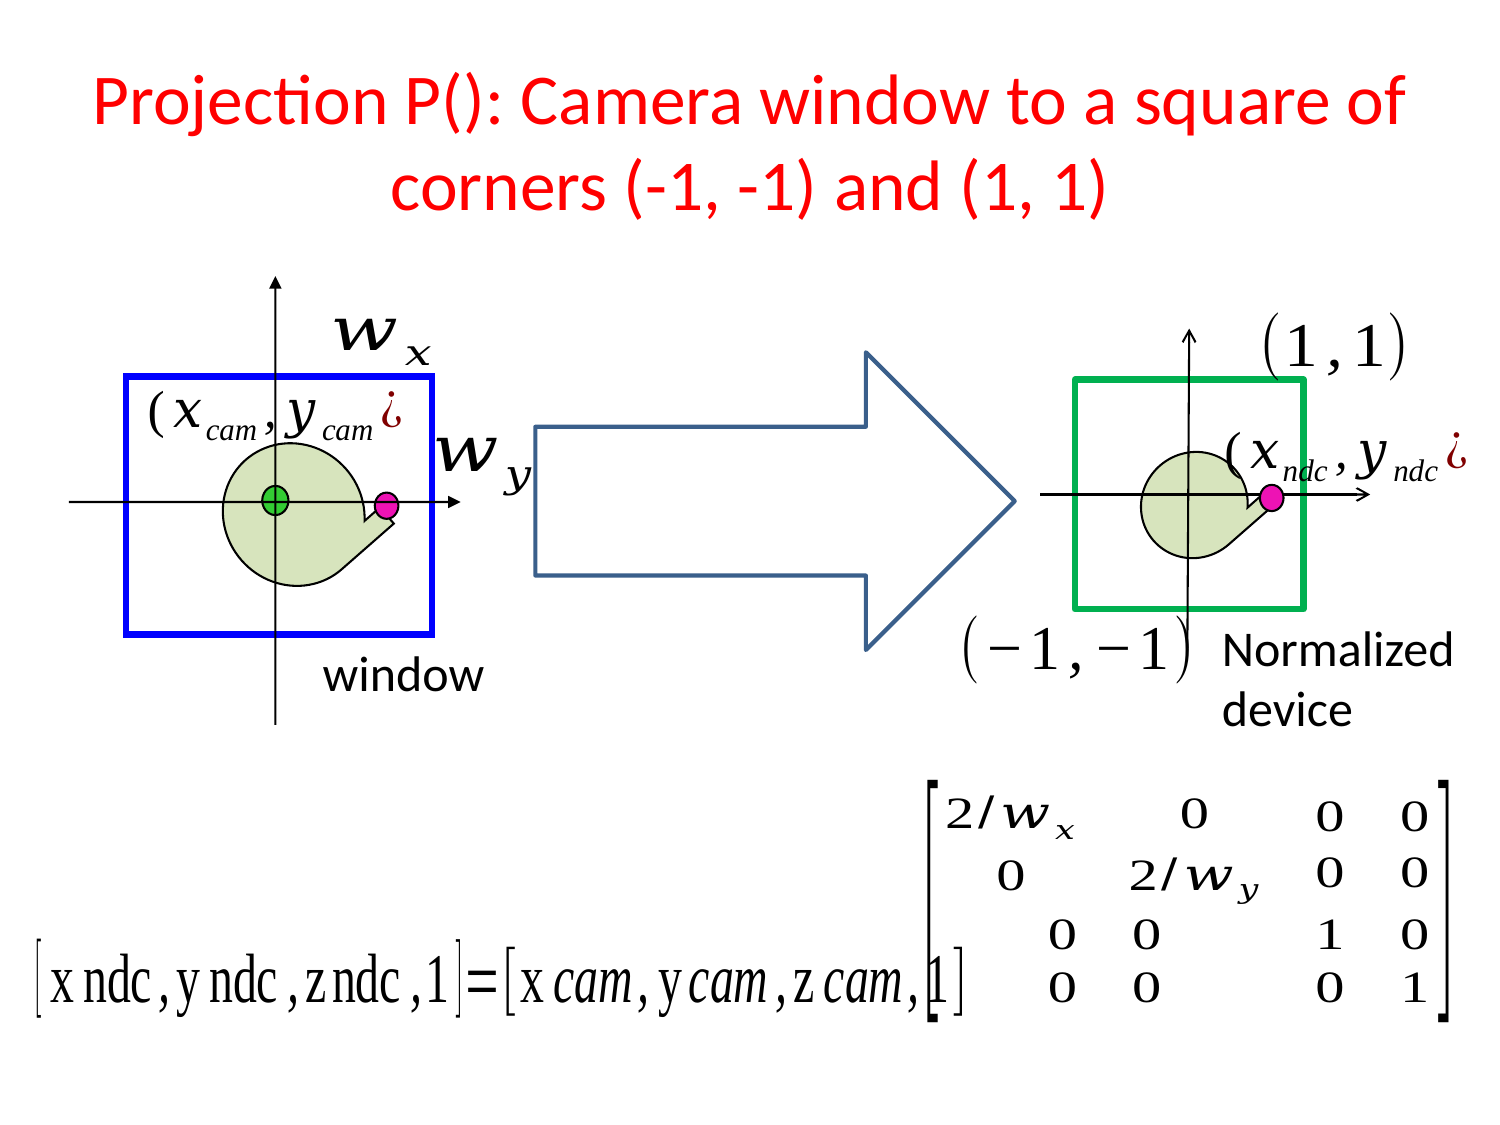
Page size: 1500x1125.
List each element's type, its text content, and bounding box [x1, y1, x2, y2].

text_box [126, 376, 275, 501]
text_box [269, 276, 282, 501]
text_box [1074, 379, 1182, 493]
text_box [68, 495, 461, 509]
text_box [126, 503, 275, 635]
text_box [276, 503, 432, 635]
text_box [276, 503, 289, 515]
title Projection P(): Camera window to a square of corners (-1, -1) and (1, 1) [75, 45, 1425, 233]
text_box Normalized device [1207, 609, 1477, 744]
text_box [262, 485, 275, 501]
text_box [276, 485, 289, 501]
text_box window [307, 634, 500, 710]
text_box [1260, 502, 1283, 512]
text_box [1260, 484, 1283, 493]
text_box [1074, 502, 1182, 610]
text_box [276, 376, 432, 501]
text_box [1194, 379, 1304, 493]
text_box [262, 503, 275, 516]
text_box [1194, 502, 1304, 610]
text_box [533, 350, 1017, 652]
